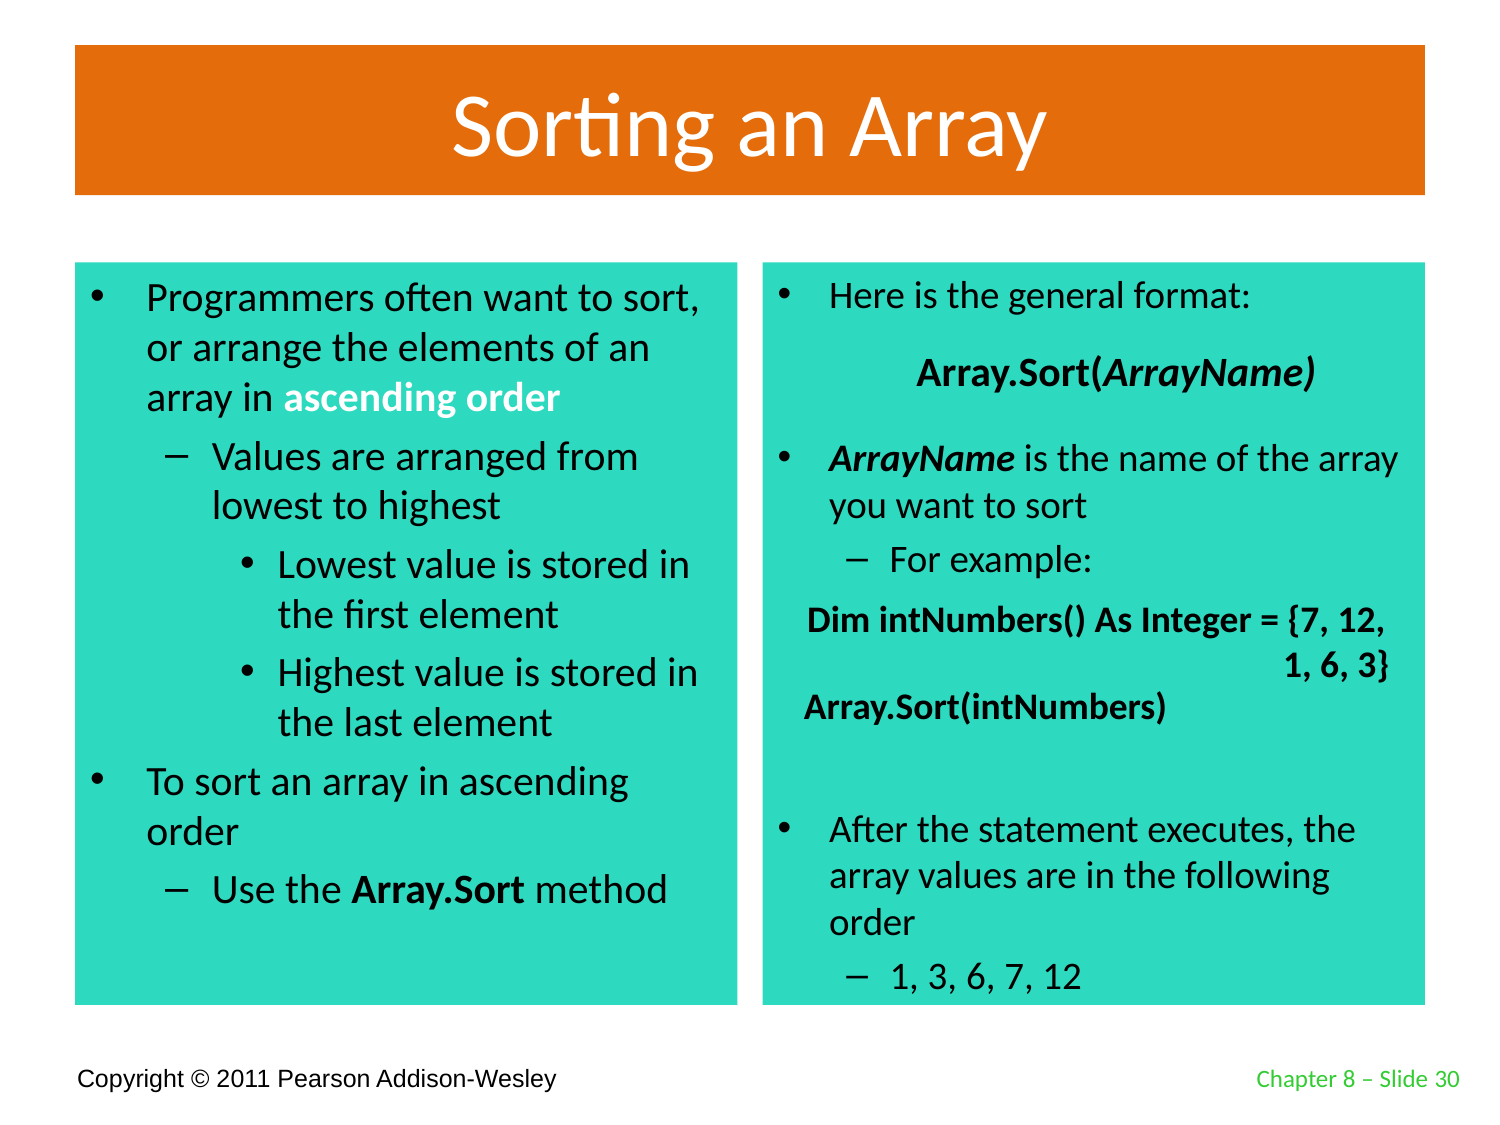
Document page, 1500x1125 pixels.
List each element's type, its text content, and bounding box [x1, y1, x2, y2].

list Programmers often want to sort, or arrange the elements of an array in ascending order Values are arranged from lowest to highest Lowest value is stored in the first element Highest value is stored in the last element To sort an array in ascending order Use the Array.Sort method [75, 262, 738, 1005]
slide_number Chapter 8 – Slide 30 [1162, 1024, 1476, 1101]
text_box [787, 587, 1410, 736]
title Sorting an Array [75, 45, 1425, 196]
text_box Array.Sort(ArrayName) [901, 337, 1332, 403]
list Here is the general format: ArrayName is the name of the array you want to sort For example: After the statement executes, the array values are in the following order 1, 3, 6, 7, 12 [762, 262, 1425, 1005]
